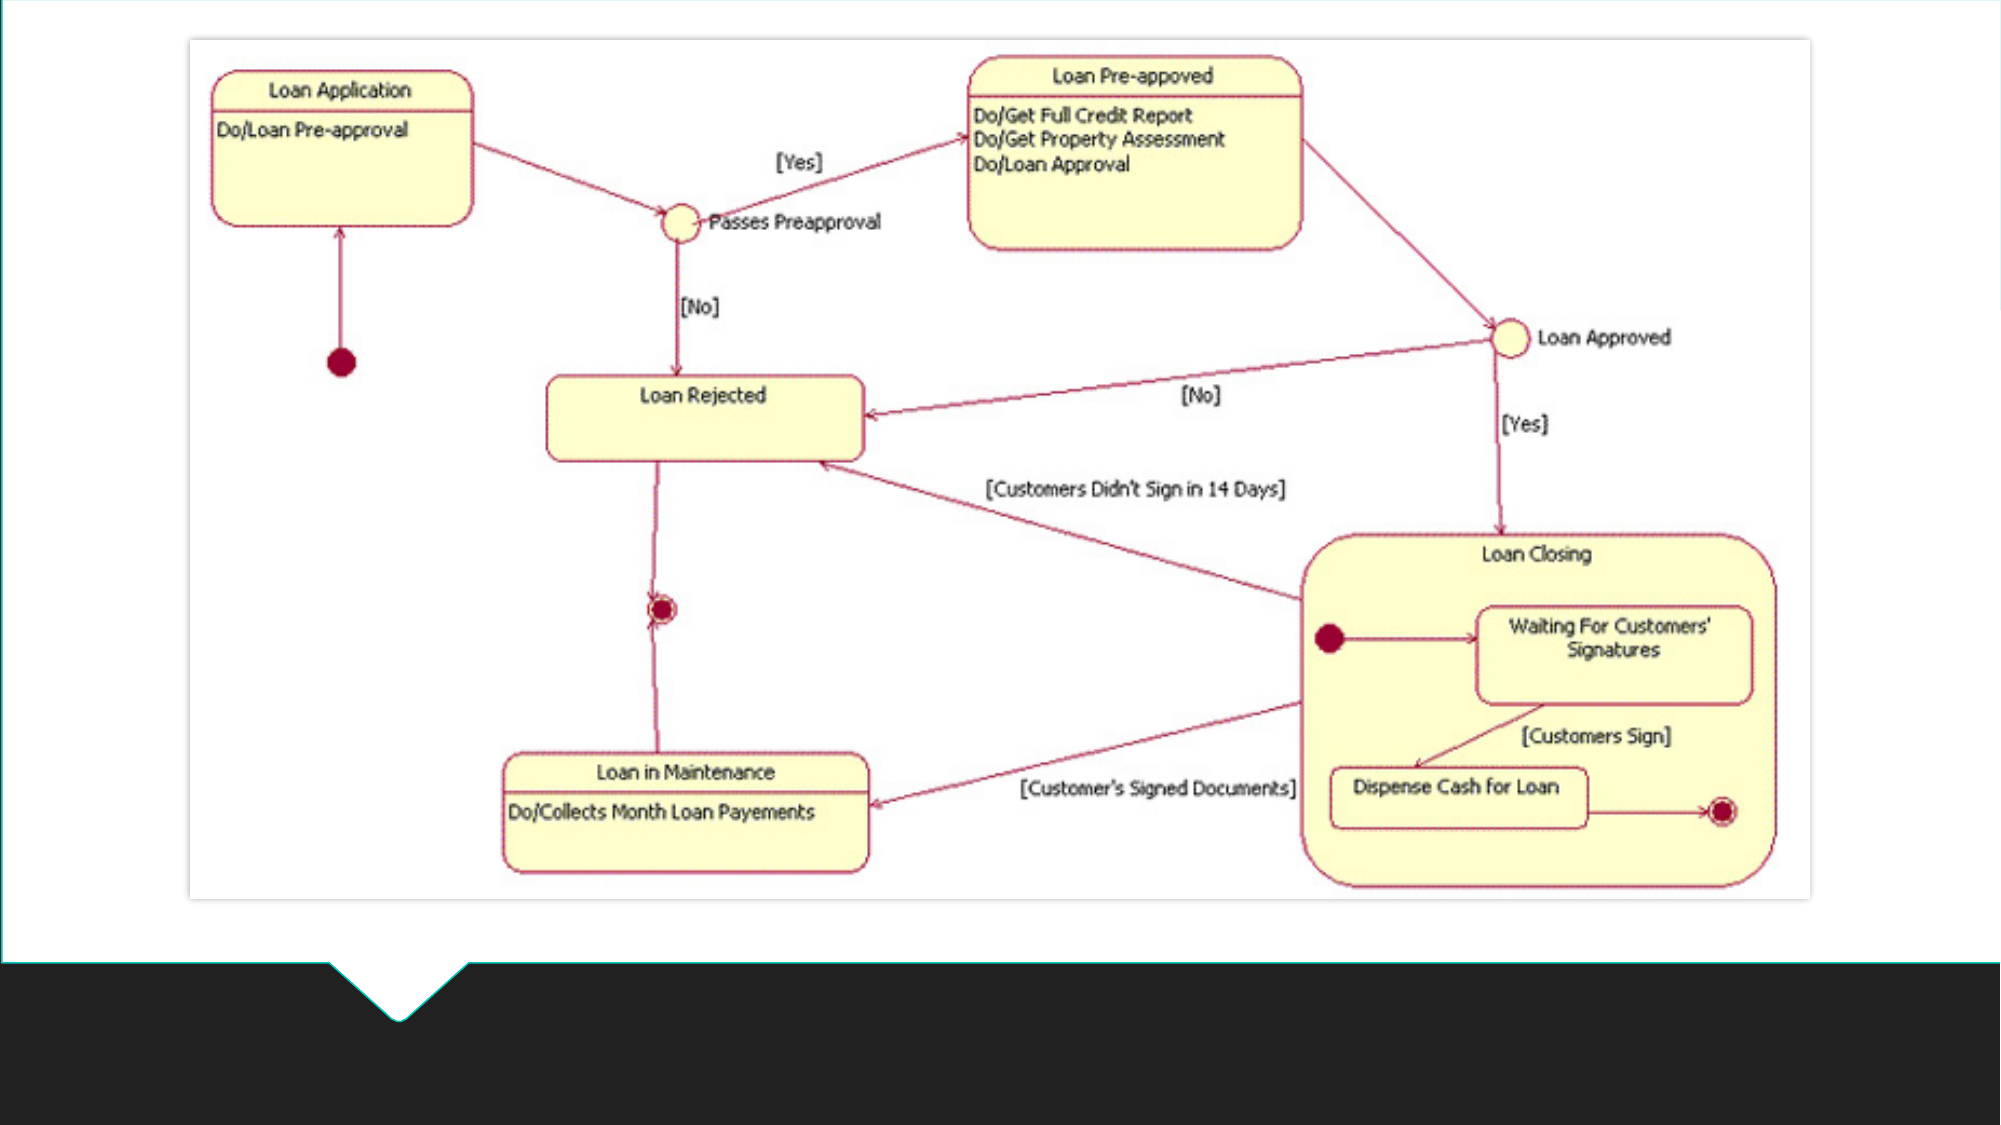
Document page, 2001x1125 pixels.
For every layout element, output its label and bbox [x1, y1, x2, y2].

text_box [0, 0, 2000, 1125]
text_box [1, 0, 2000, 1023]
list [190, 40, 1810, 899]
